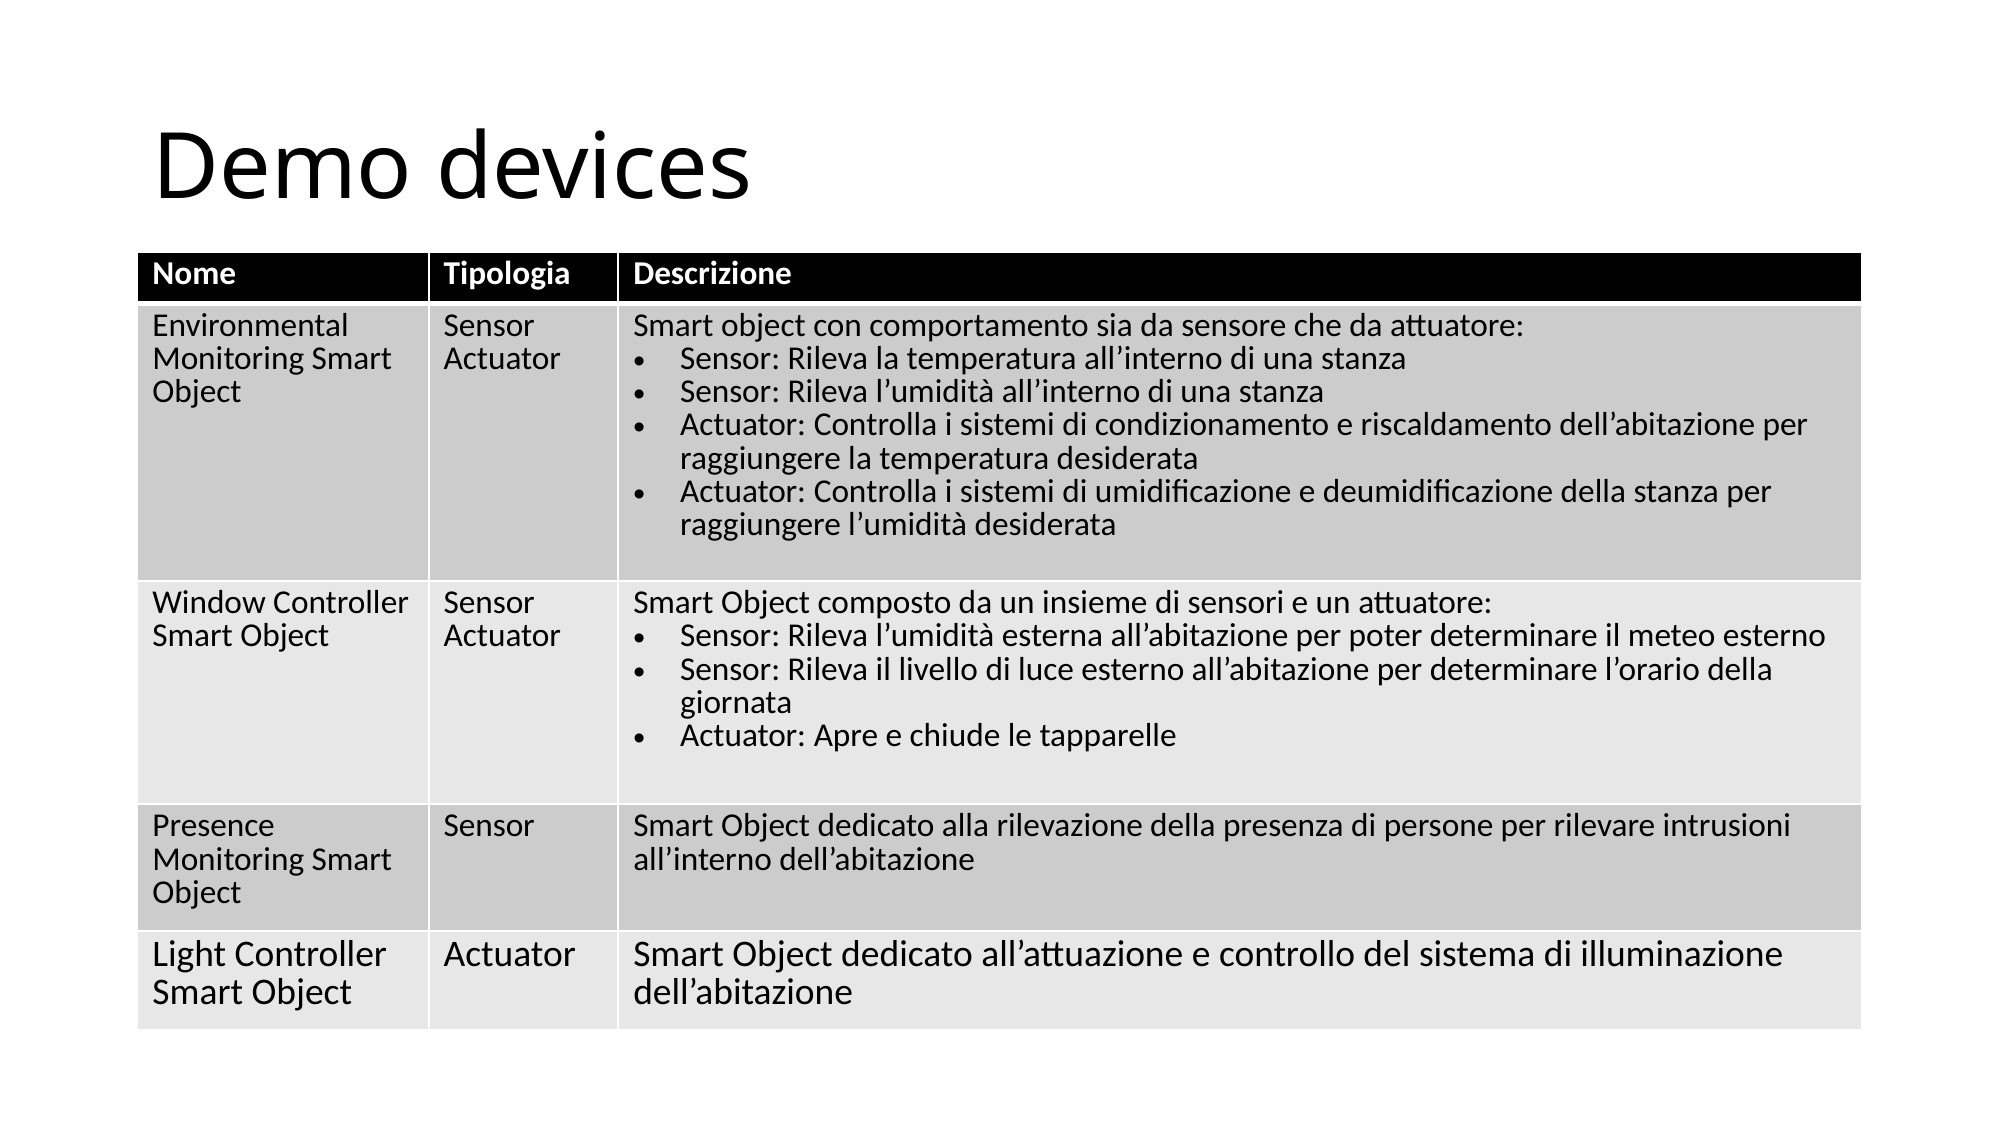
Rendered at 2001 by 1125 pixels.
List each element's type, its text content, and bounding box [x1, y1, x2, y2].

table_cell Sensor [430, 805, 617, 930]
table_header Descrizione [619, 253, 1861, 301]
table_cell Smart object con comportamento sia da sensore che da attuatore: Sensor: Rileva la temperatura all’interno di una stanza Sensor: Rileva l’umidità all’interno di una stanza Actuator: Controlla i sistemi di condizionamento e riscaldamento dell’abitazione per raggiungere la temperatura desiderata Actuator: Controlla i sistemi di umidificazione e deumidificazione della stanza per raggiungere l’umidità desiderata [619, 306, 1861, 580]
table_cell Window Controller Smart Object [138, 582, 428, 803]
table_cell Smart Object dedicato all’attuazione e controllo del sistema di illuminazione dell’abitazione [619, 932, 1861, 1029]
table_cell Light Controller Smart Object [138, 932, 428, 1029]
table_cell Sensor Actuator [430, 582, 617, 803]
table_cell Smart Object dedicato alla rilevazione della presenza di persone per rilevare intrusioni all’interno dell’abitazione [619, 805, 1861, 930]
table_cell Presence Monitoring Smart Object [138, 805, 428, 930]
table_cell Smart Object composto da un insieme di sensori e un attuatore: Sensor: Rileva l’umidità esterna all’abitazione per poter determinare il meteo esterno Sensor: Rileva il livello di luce esterno all’abitazione per determinare l’orario della giornata Actuator: Apre e chiude le tapparelle [619, 582, 1861, 803]
table_cell Actuator [430, 932, 617, 1029]
table_cell Sensor Actuator [430, 306, 617, 580]
table_header Nome [138, 253, 428, 301]
table_header Tipologia [430, 253, 617, 301]
table_cell Environmental Monitoring Smart Object [138, 306, 428, 580]
title Demo devices [137, 59, 1863, 251]
